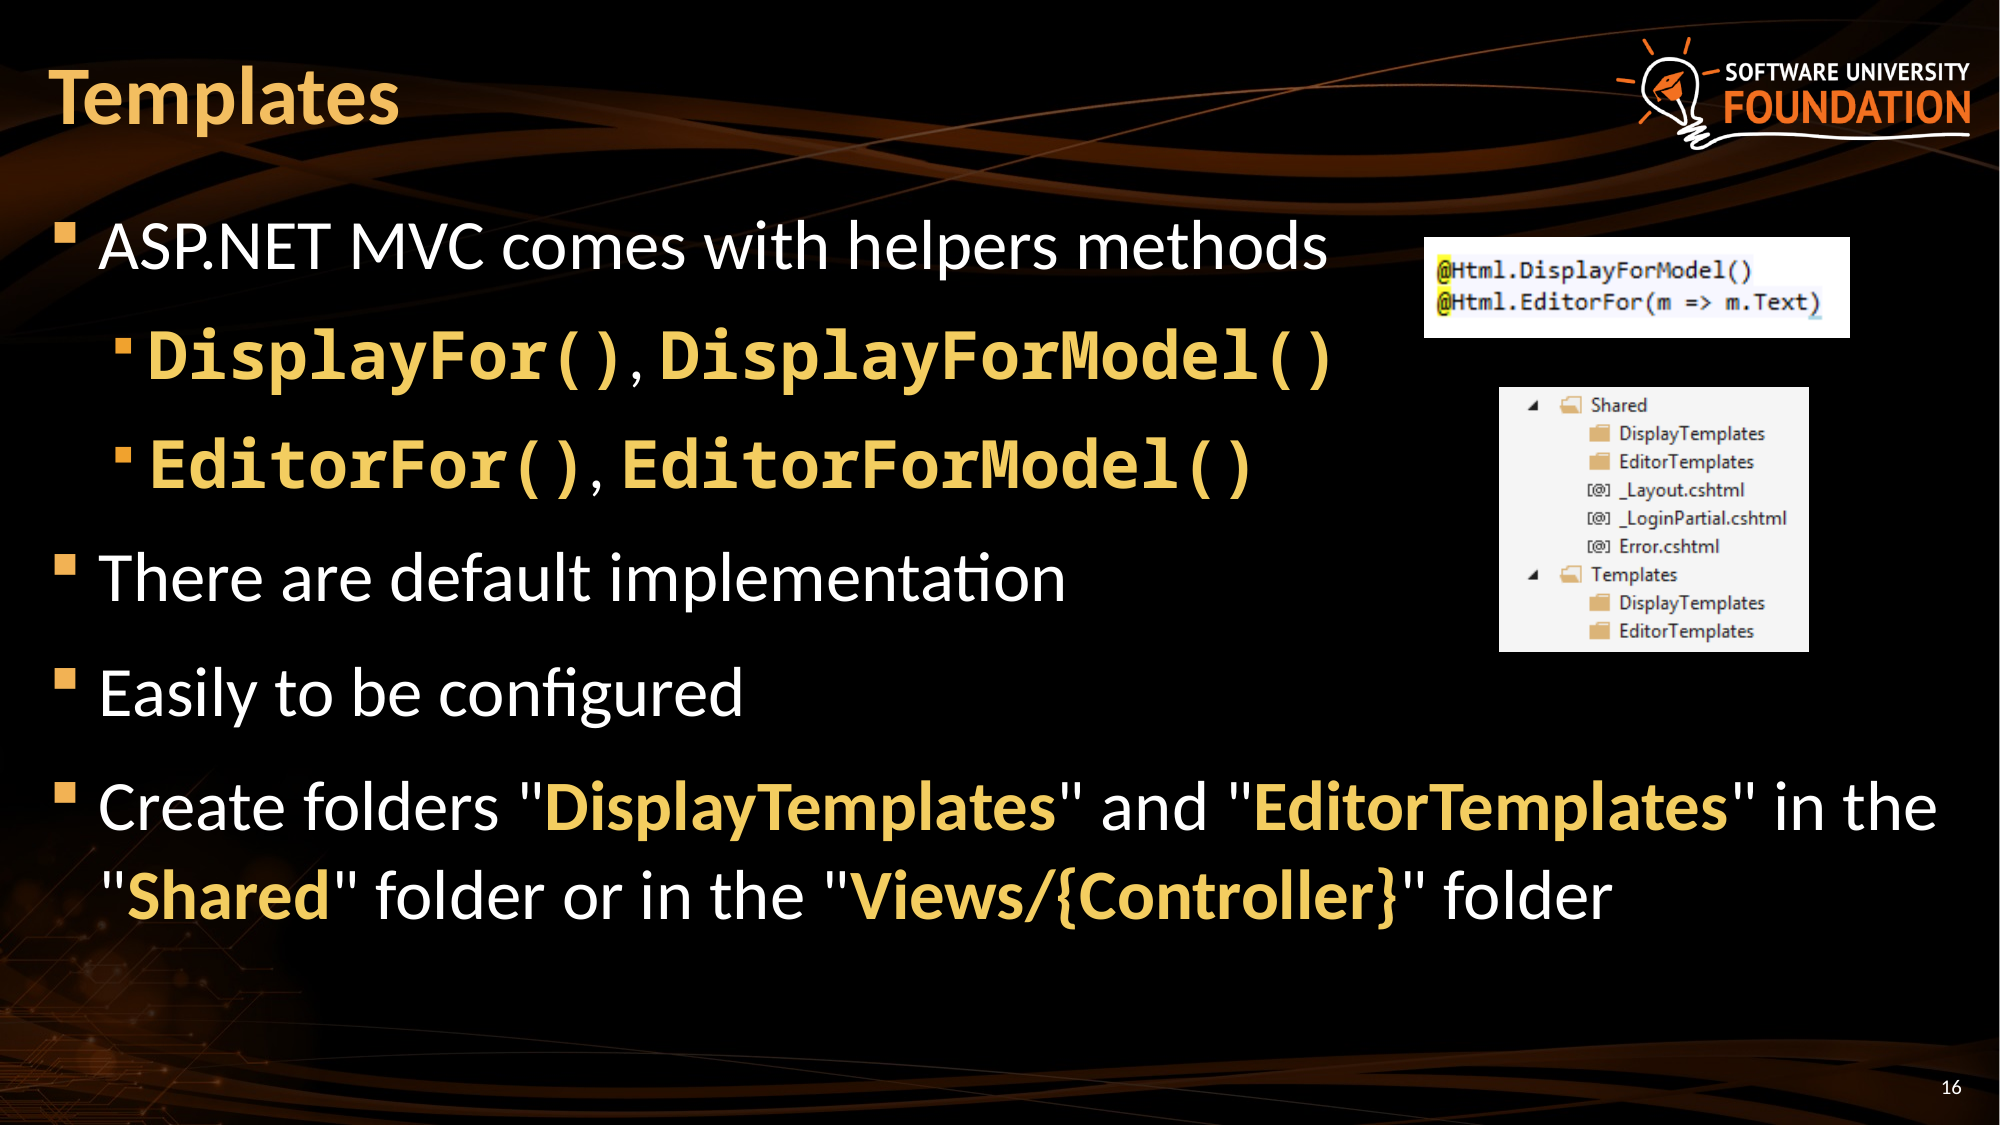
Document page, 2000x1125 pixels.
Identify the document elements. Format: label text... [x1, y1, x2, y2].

list ASP.NET MVC comes with helpers methods DisplayFor(), DisplayForModel() EditorFor(), EditorForModel() There are default implementation Easily to be configured Create folders "DisplayTemplates" and "EditorTemplates" in the "Shared" folder or in the "Views/{Controller}" folder [31, 188, 1968, 1103]
picture [0, 0, 2000, 1125]
title Templates [30, 6, 1602, 189]
